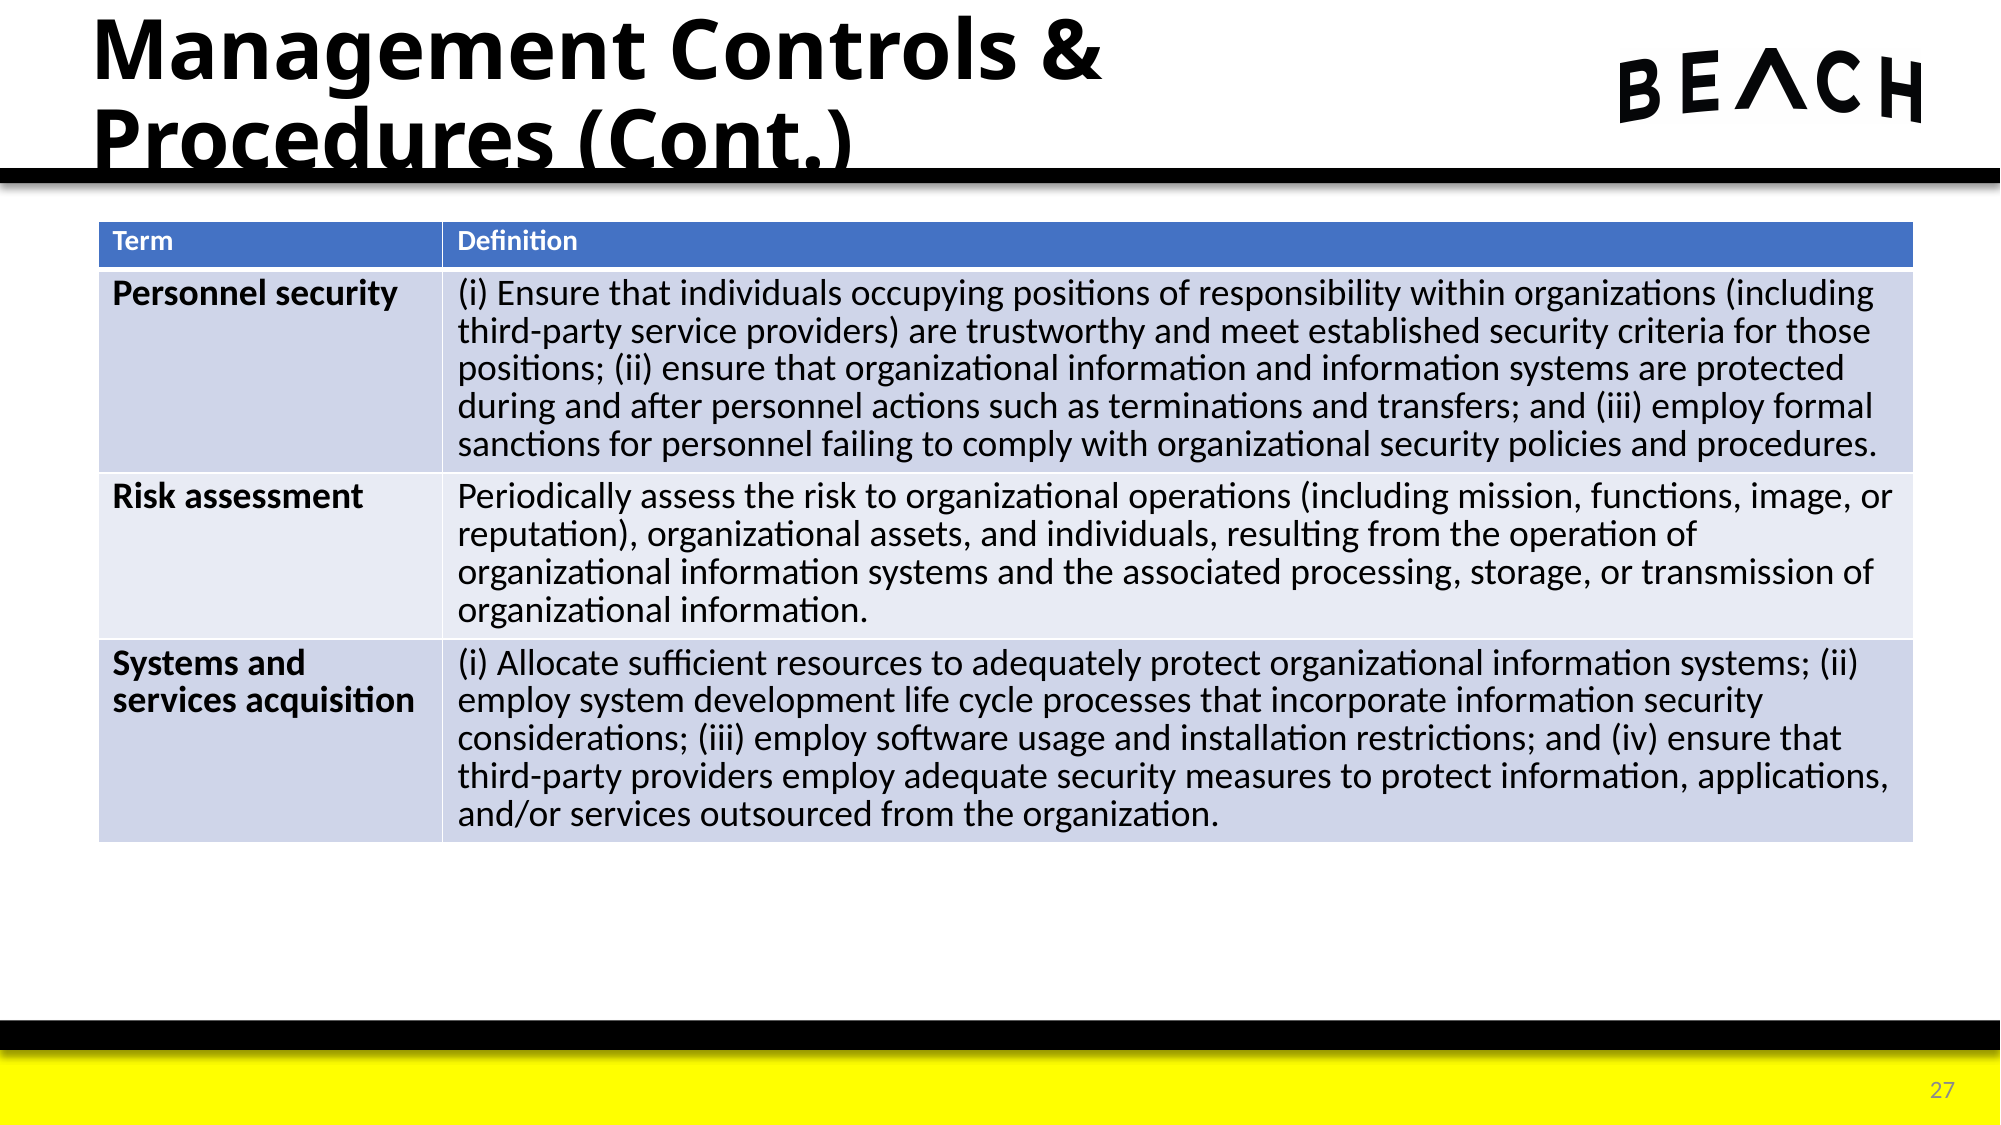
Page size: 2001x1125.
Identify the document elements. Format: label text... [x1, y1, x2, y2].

table_header Term [99, 222, 442, 267]
table_cell Periodically assess the risk to organizational operations (including mission, functions, image, or reputation), organizational assets, and individuals, resulting from the operation of organizational information systems and the associated processing, storage, or transmission of organizational information. [443, 474, 1913, 638]
table_cell (i) Ensure that individuals occupying positions of responsibility within organizations (including third-party service providers) are trustworthy and meet established security criteria for those positions; (ii) ensure that organizational information and information systems are protected during and after personnel actions such as terminations and transfers; and (iii) employ formal sanctions for personnel failing to comply with organizational security policies and procedures. [443, 272, 1913, 472]
table_header Definition [443, 222, 1913, 267]
table_cell Risk assessment [99, 474, 442, 638]
picture [1620, 48, 1921, 124]
table_cell (i) Allocate sufficient resources to adequately protect organizational information systems; (ii) employ system development life cycle processes that incorporate information security considerations; (iii) employ software usage and installation restrictions; and (iv) ensure that third-party providers employ adequate security measures to protect information, applications, and/or services outsourced from the organization. [443, 640, 1913, 842]
text_box [0, 167, 2000, 184]
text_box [0, 1020, 2000, 1125]
table_cell Personnel security [99, 272, 442, 472]
table_cell Systems and services acquisition [99, 640, 442, 842]
title Management Controls & Procedures (Cont.) [75, 13, 1550, 182]
